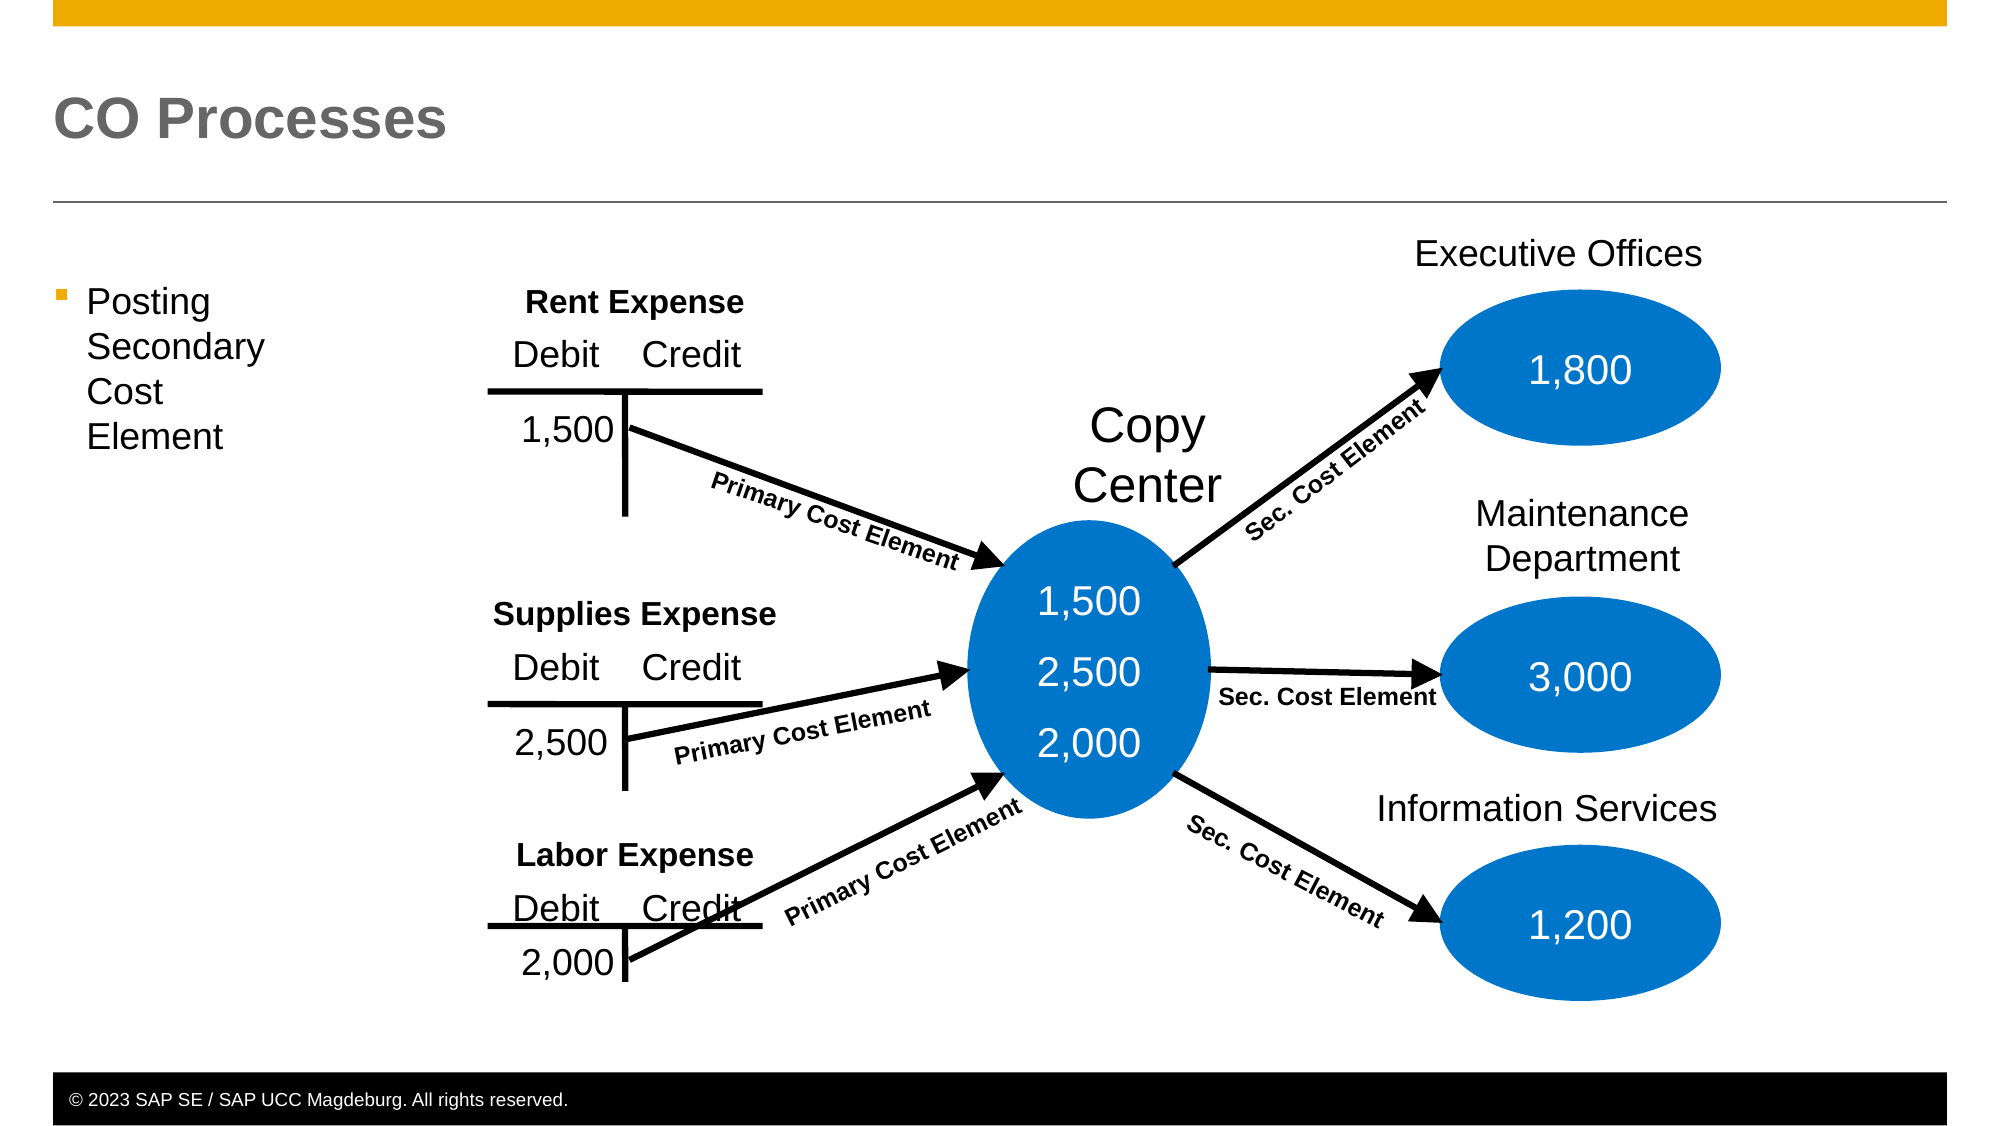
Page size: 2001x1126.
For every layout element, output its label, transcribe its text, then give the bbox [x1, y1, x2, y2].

title CO Processes [53, 53, 1947, 178]
list Posting Secondary Cost Element [53, 277, 301, 998]
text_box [459, 221, 1770, 999]
